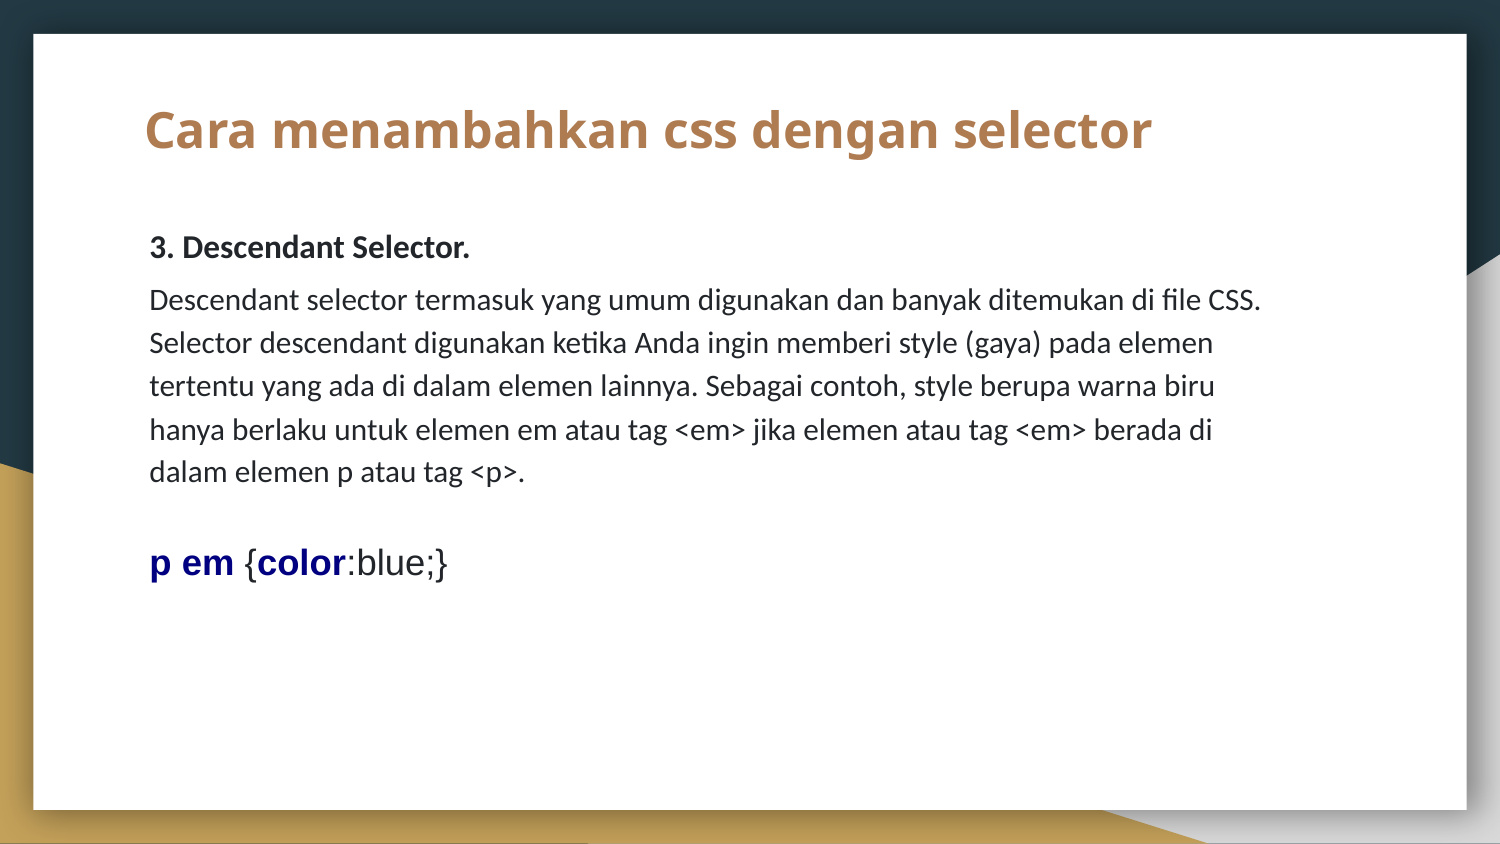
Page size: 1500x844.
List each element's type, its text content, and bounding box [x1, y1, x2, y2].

title Cara menambahkan css dengan selector [129, 83, 1361, 210]
list 3. Descendant Selector. Descendant selector termasuk yang umum digunakan dan banyak ditemukan di file CSS. Selector descendant digunakan ketika Anda ingin memberi style (gaya) pada elemen tertentu yang ada di dalam elemen lainnya. Sebagai contoh, style berupa warna biru hanya berlaku untuk elemen em atau tag <em> jika elemen atau tag <em> berada di dalam elemen p atau tag <p>. p em {color:blue;} [134, 202, 1284, 770]
